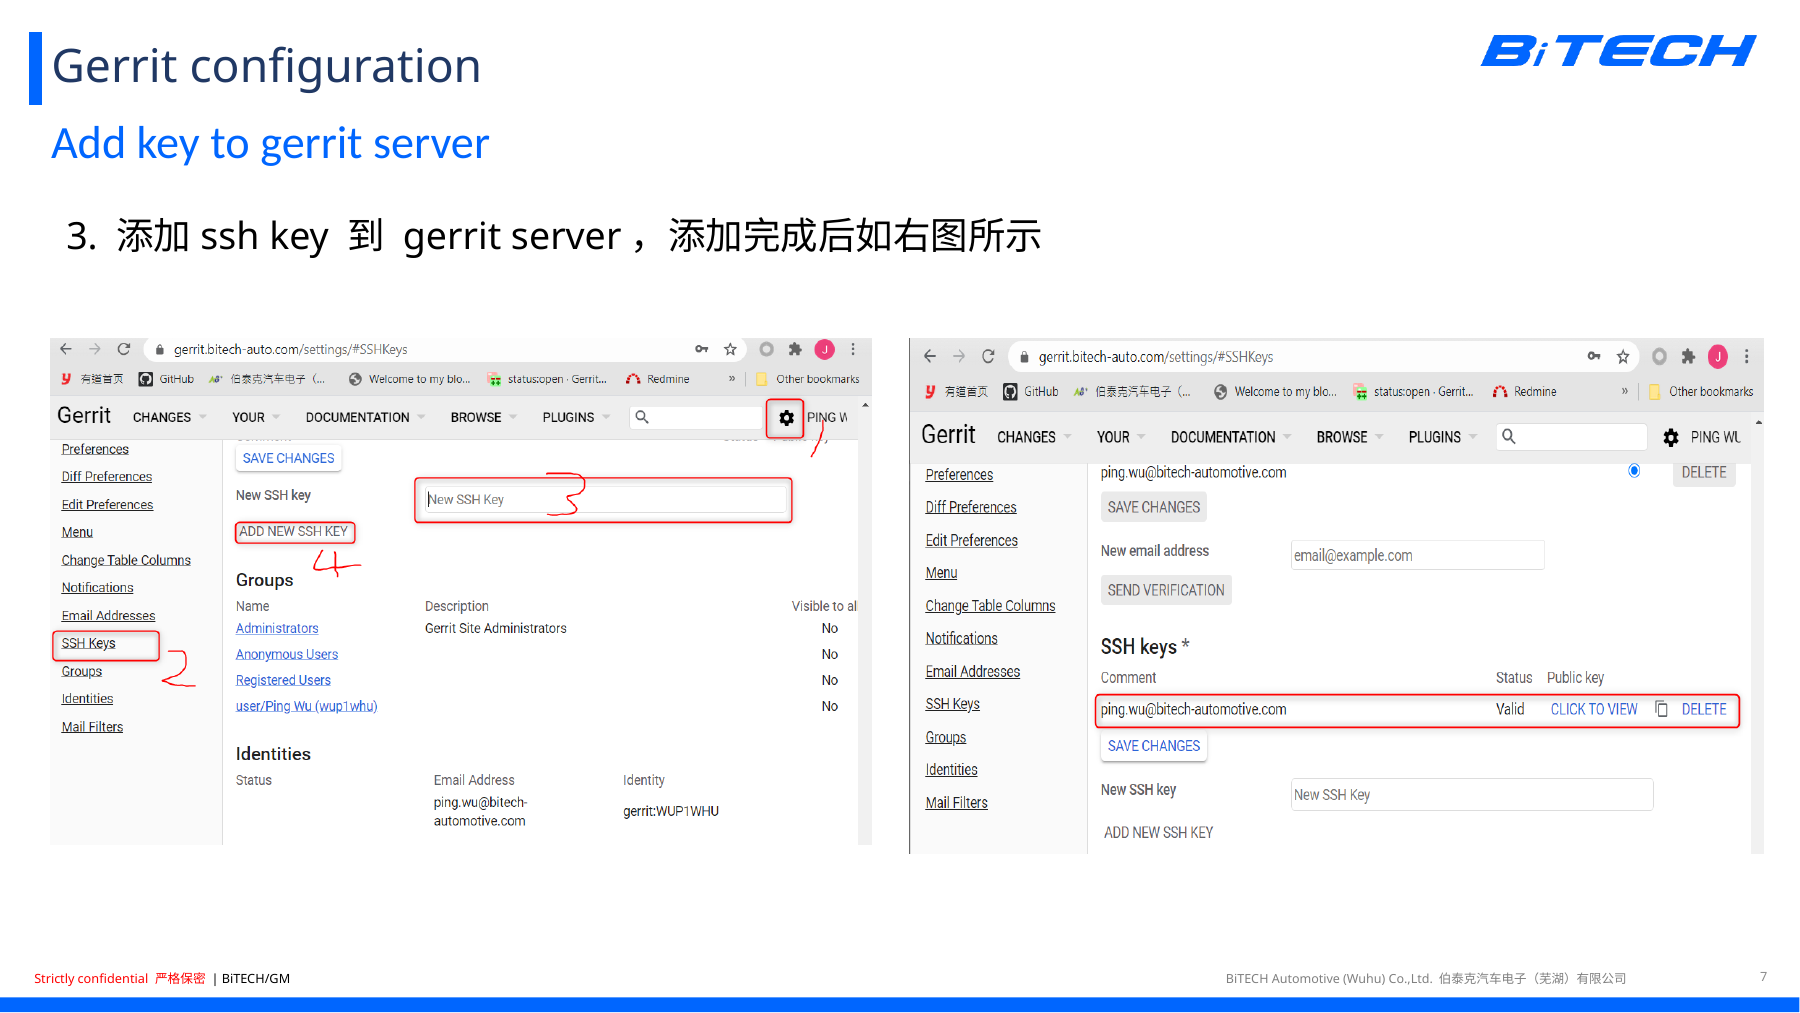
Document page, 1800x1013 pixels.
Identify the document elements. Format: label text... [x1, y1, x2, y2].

picture [50, 338, 872, 845]
slide_number 7 [1698, 967, 1783, 989]
list Add key to gerrit server [35, 104, 1764, 177]
title Gerrit configuration [36, 31, 1476, 103]
text_box 3. 添加ssh key 到 gerrit server，添加完成后如右图所示 [51, 204, 1743, 310]
picture [1480, 35, 1757, 66]
picture [909, 338, 1764, 854]
